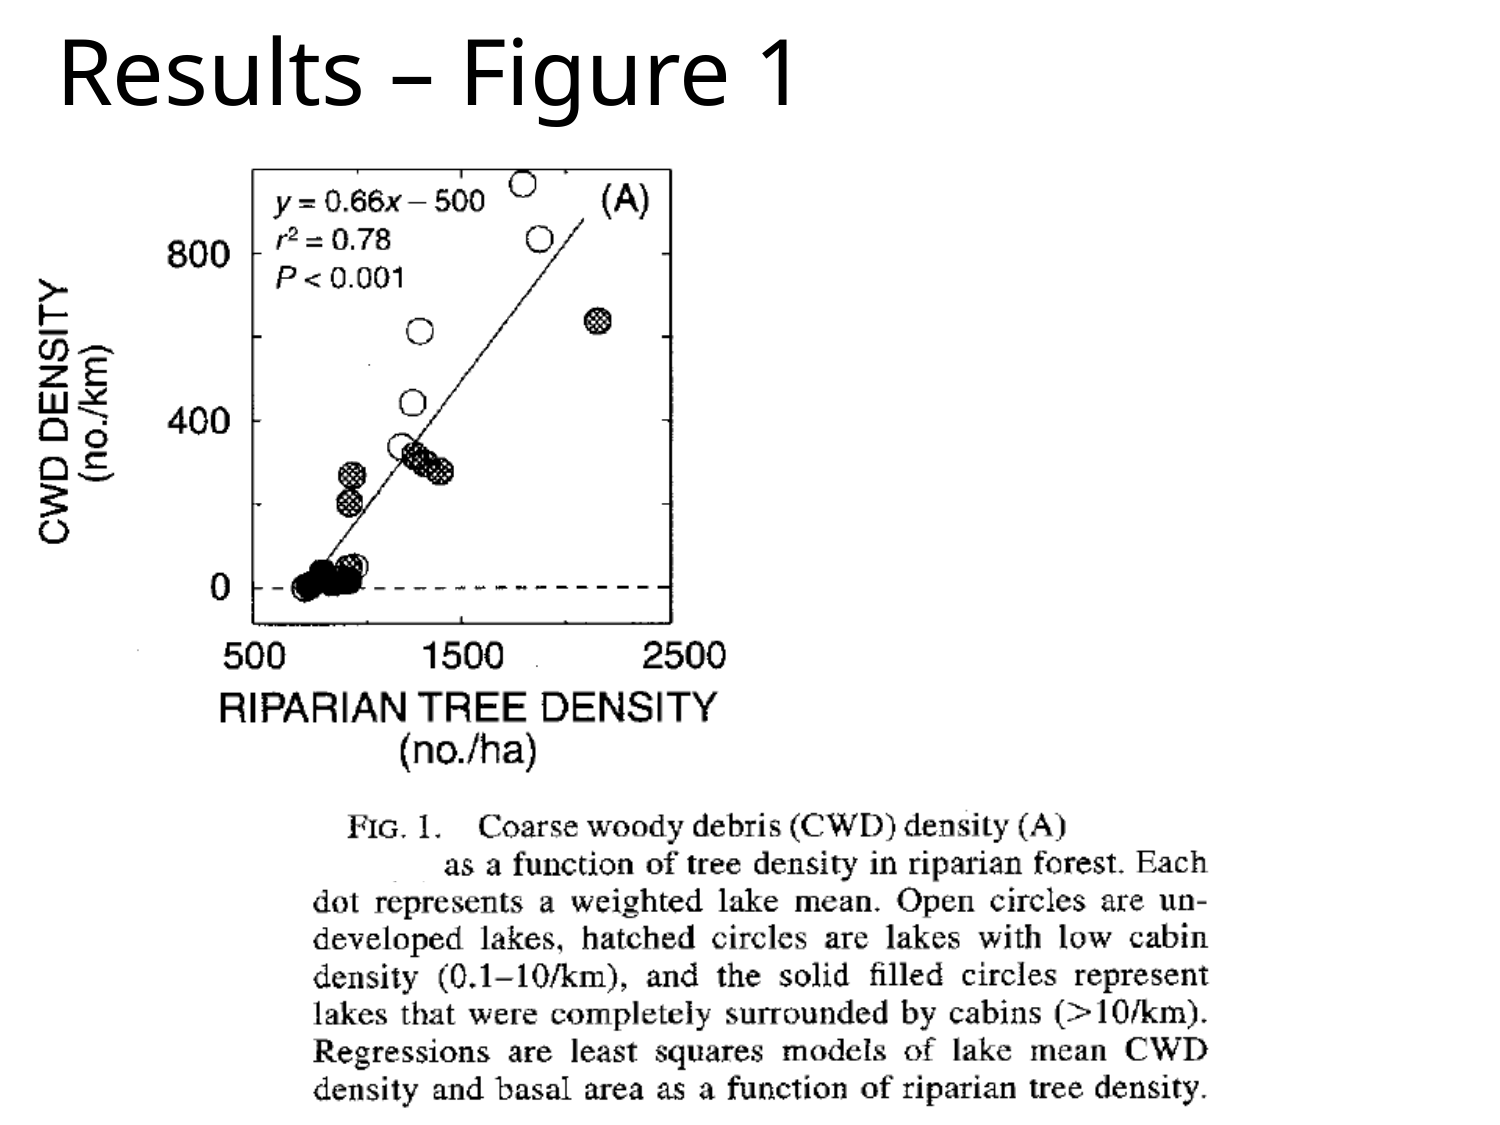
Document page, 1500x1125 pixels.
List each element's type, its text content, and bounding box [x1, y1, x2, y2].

picture [298, 881, 1224, 1111]
title Results – Figure 1 [41, 17, 1482, 134]
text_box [280, 134, 1489, 881]
picture [16, 56, 733, 780]
